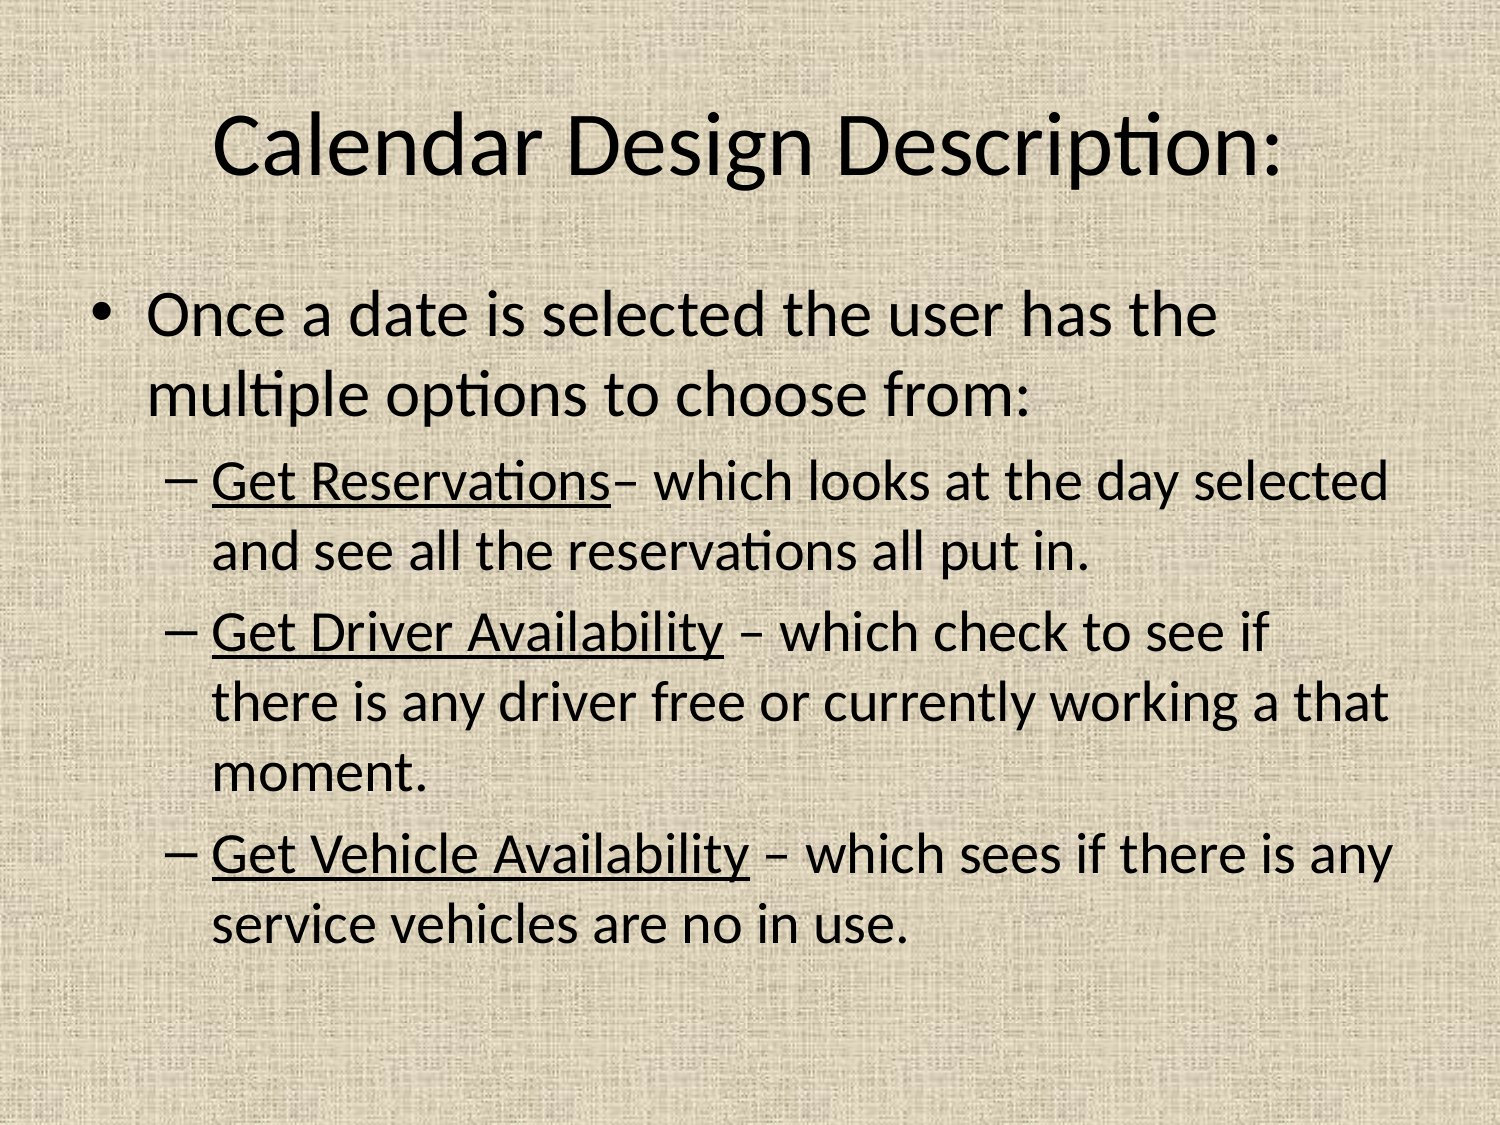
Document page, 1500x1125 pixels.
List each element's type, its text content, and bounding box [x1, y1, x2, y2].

list Once a date is selected the user has the multiple options to choose from: Get Reservations– which looks at the day selected and see all the reservations all put in. Get Driver Availability – which check to see if there is any driver free or currently working a that moment. Get Vehicle Availability – which sees if there is any service vehicles are no in use. [75, 262, 1425, 1005]
title Calendar Design Description: [75, 45, 1425, 233]
picture [0, 0, 1500, 1125]
